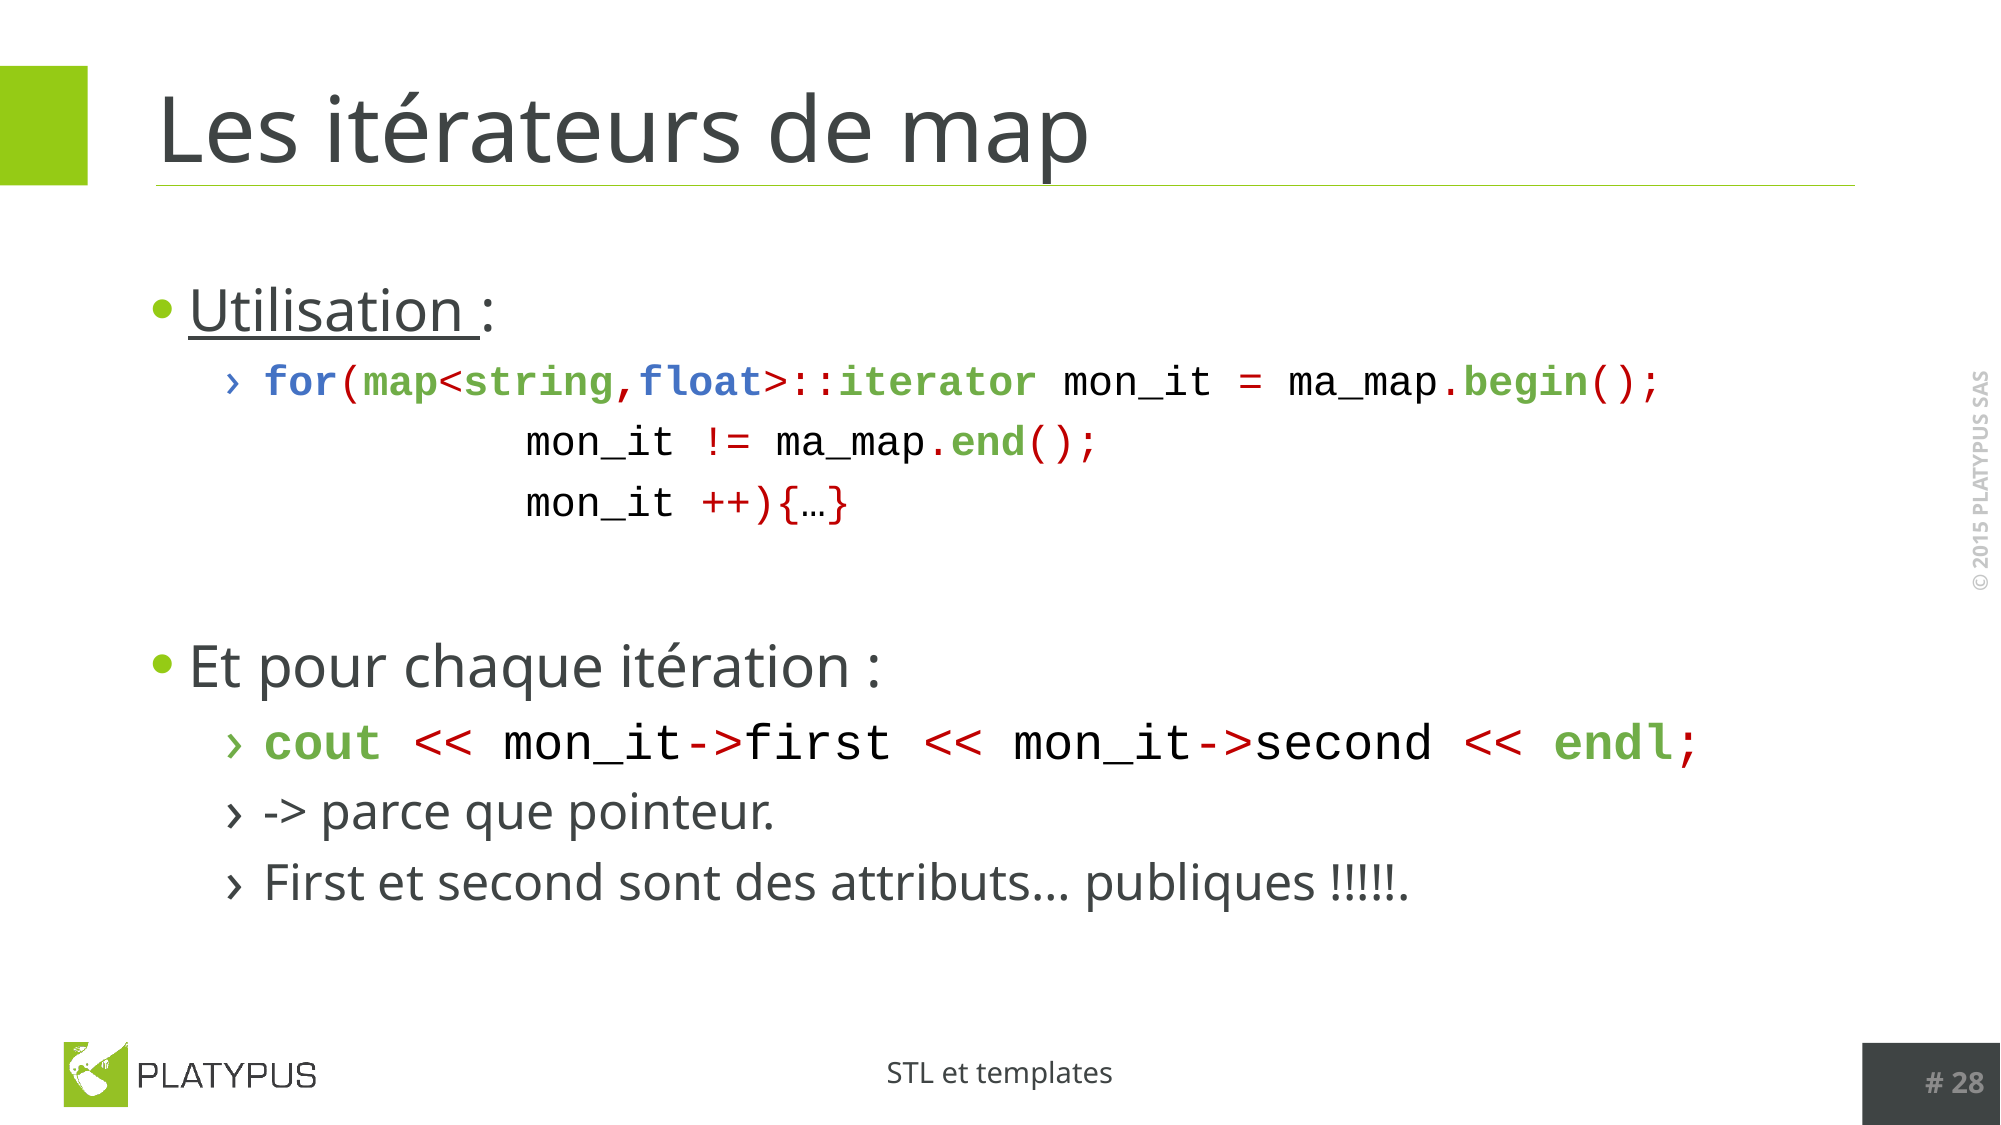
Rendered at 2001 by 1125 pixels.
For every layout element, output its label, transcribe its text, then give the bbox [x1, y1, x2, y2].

list STL et templates [639, 1051, 1361, 1088]
slide_number # 28 [1862, 1042, 2000, 1125]
picture [59, 1035, 322, 1110]
title Les itérateurs de map [141, 23, 1867, 242]
list Utilisation : for(map<string,float>::iterator mon_it = ma_map.begin(); mon_it != ma_map.end(); mon_it ++){…} Et pour chaque itération : cout << mon_it->first << mon_it->second << endl; -> parce que pointeur. First et second sont des attributs… publiques !!!!!. [135, 265, 1861, 980]
